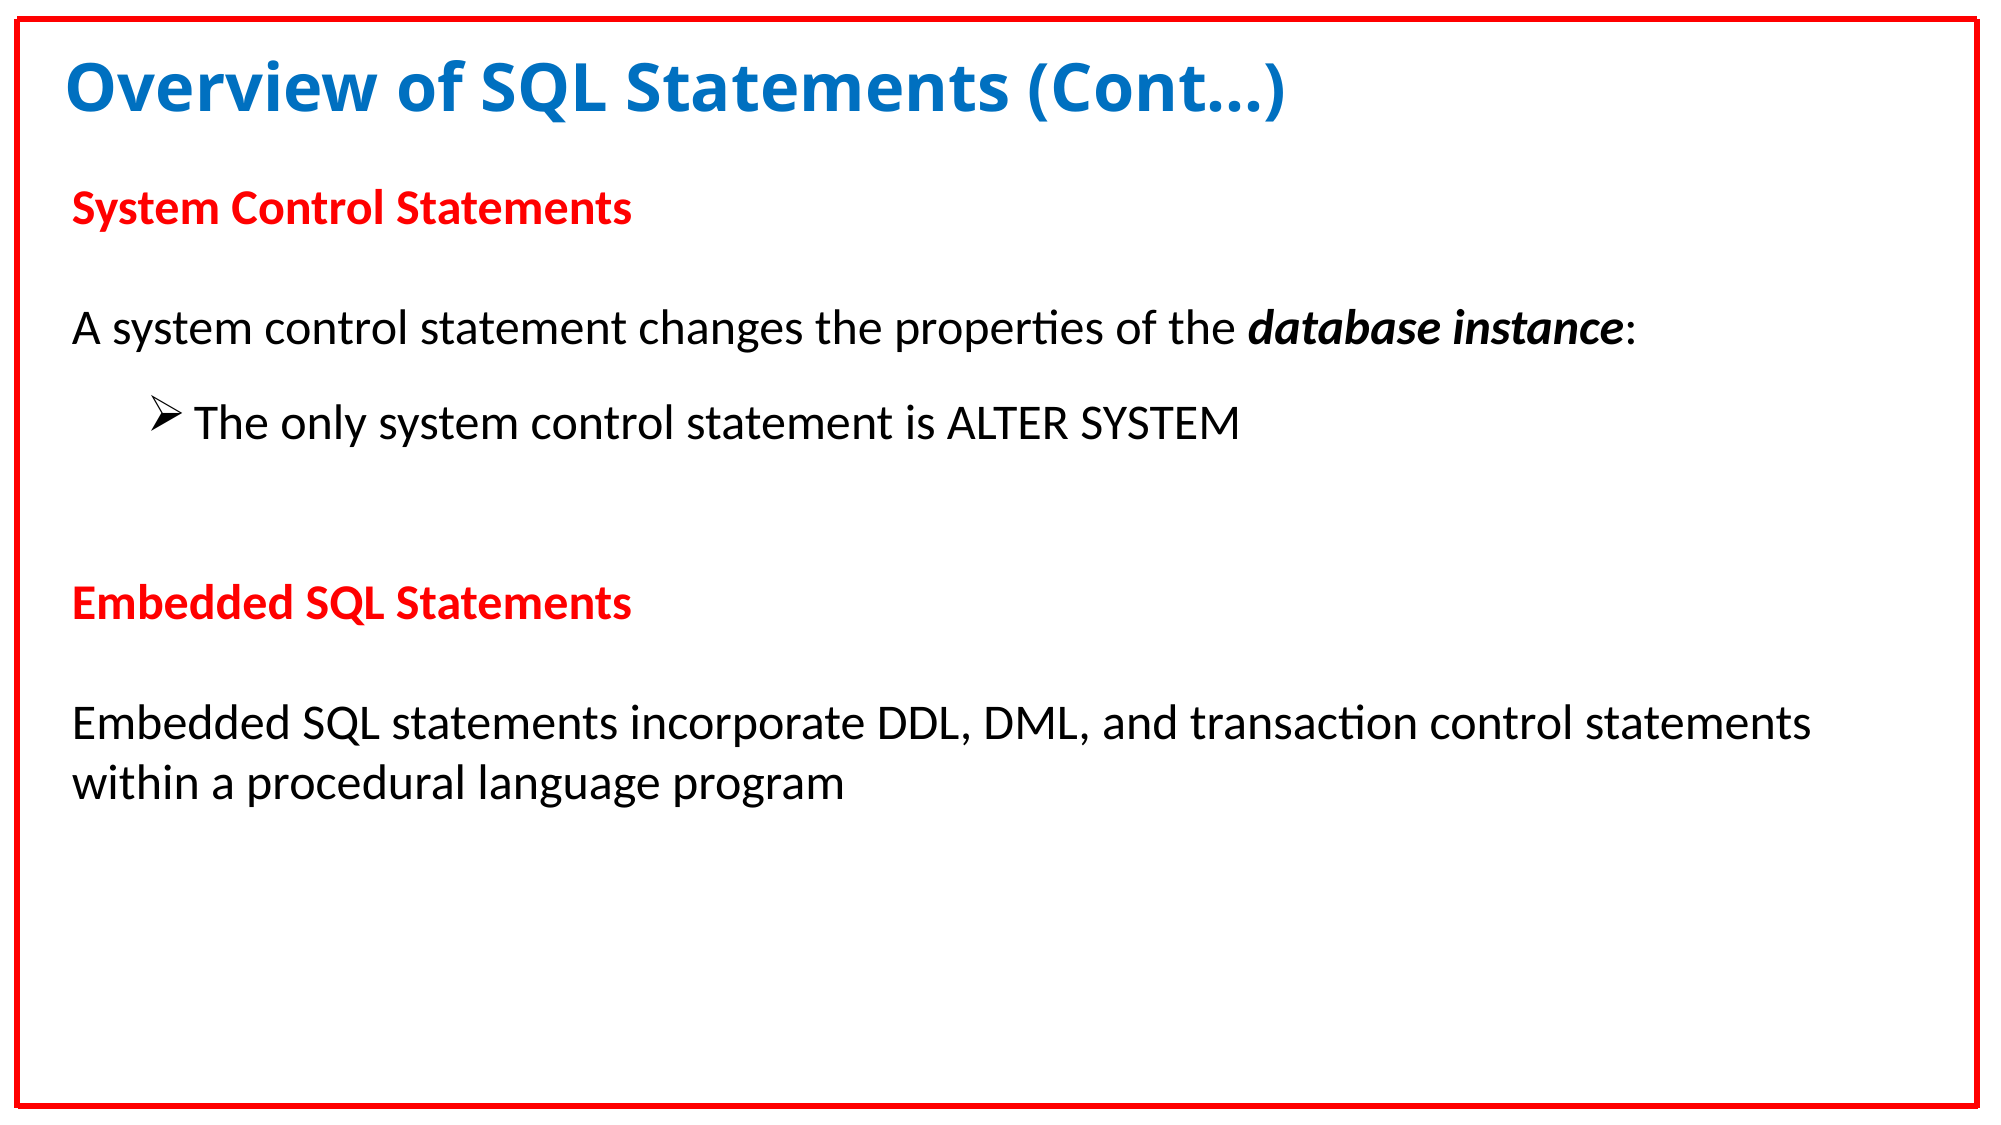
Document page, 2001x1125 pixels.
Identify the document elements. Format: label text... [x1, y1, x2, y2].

text_box System Control Statements A system control statement changes the properties of the database instance: The only system control statement is ALTER SYSTEM Embedded SQL Statements Embedded SQL statements incorporate DDL, DML, and transaction control statements within a procedural language program [57, 166, 1943, 817]
text_box Overview of SQL Statements (Cont…) [50, 36, 1722, 132]
